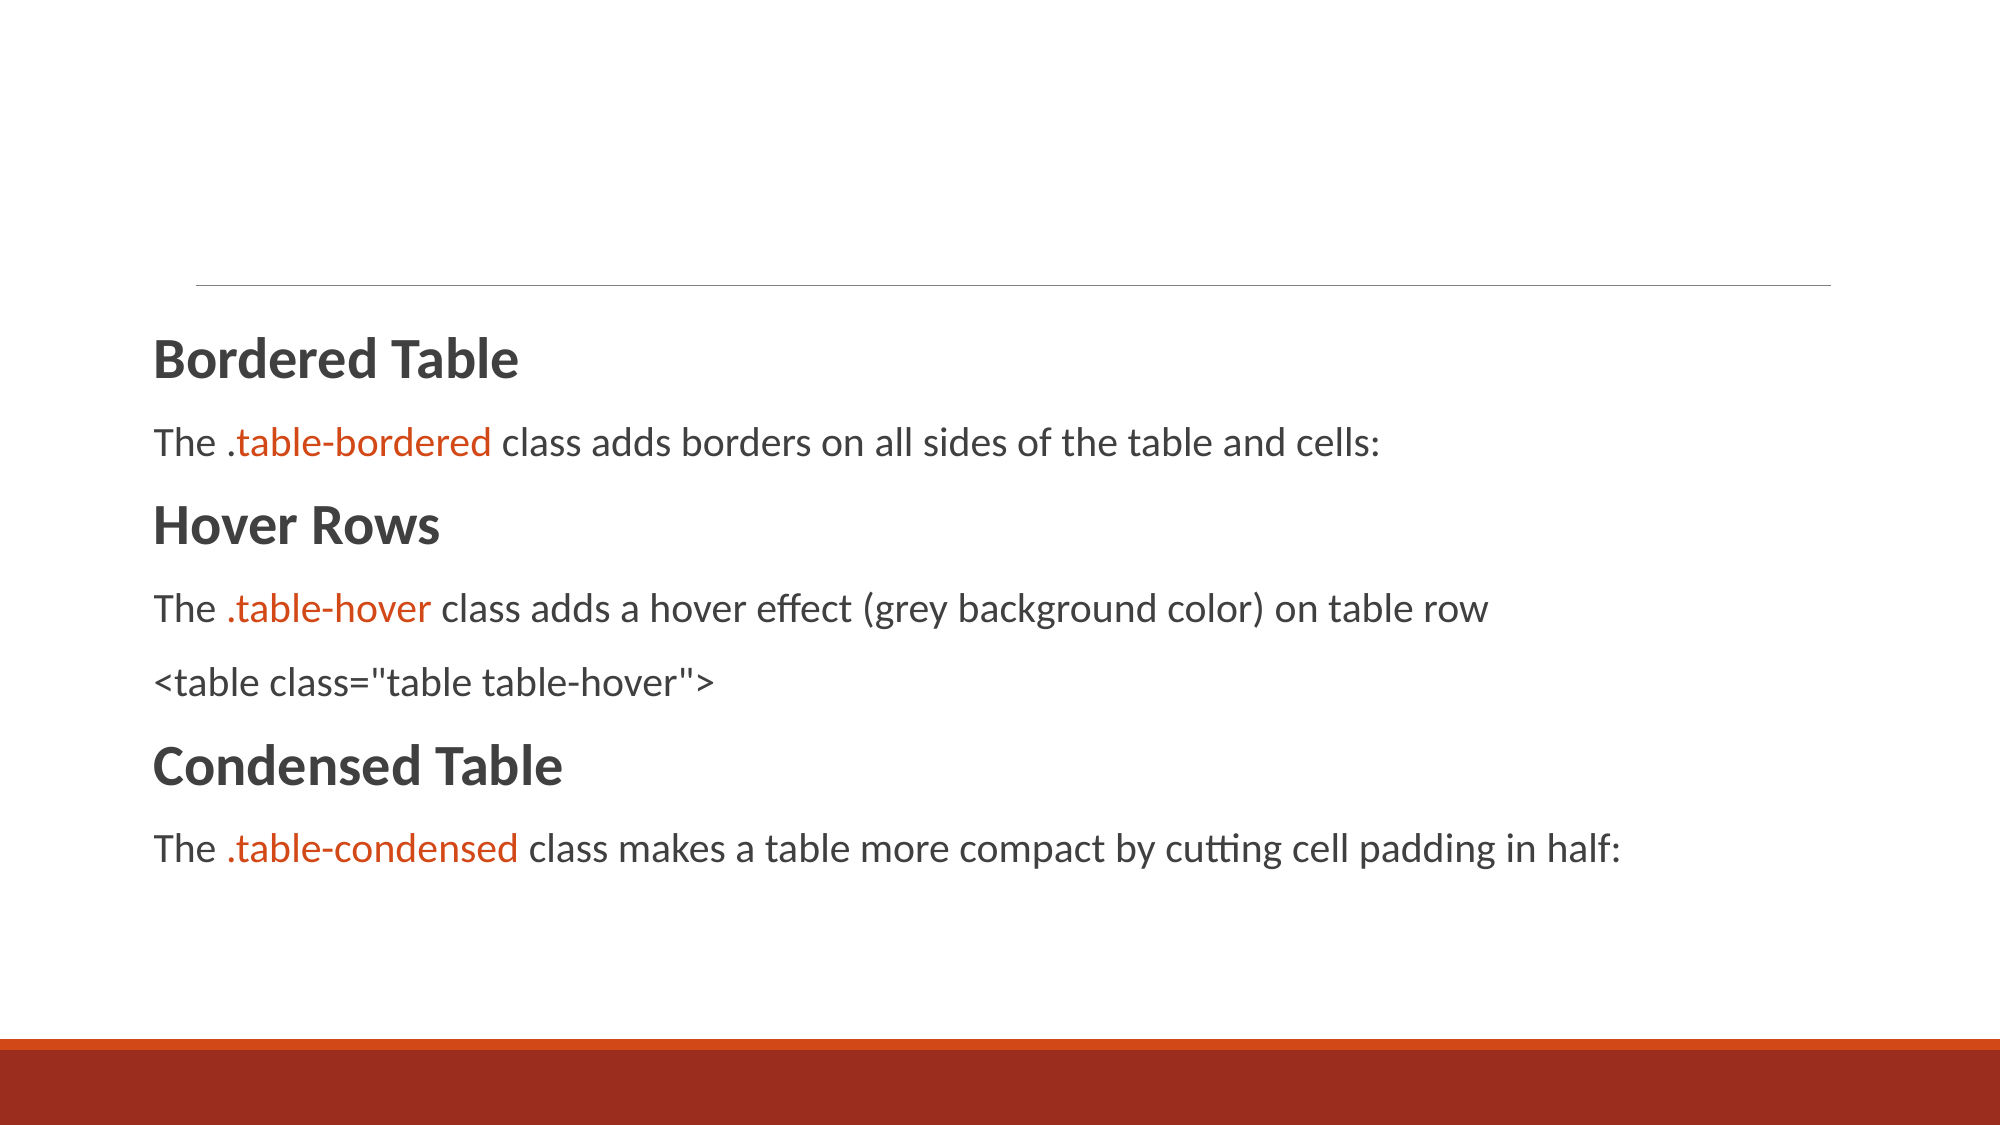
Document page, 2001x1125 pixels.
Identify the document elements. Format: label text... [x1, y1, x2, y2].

list Bordered Table The .table-bordered class adds borders on all sides of the table and cells: Hover Rows The .table-hover class adds a hover effect (grey background color) on table row <table class="table table-hover"> Condensed Table The .table-condensed class makes a table more compact by cutting cell padding in half: [138, 320, 1789, 981]
